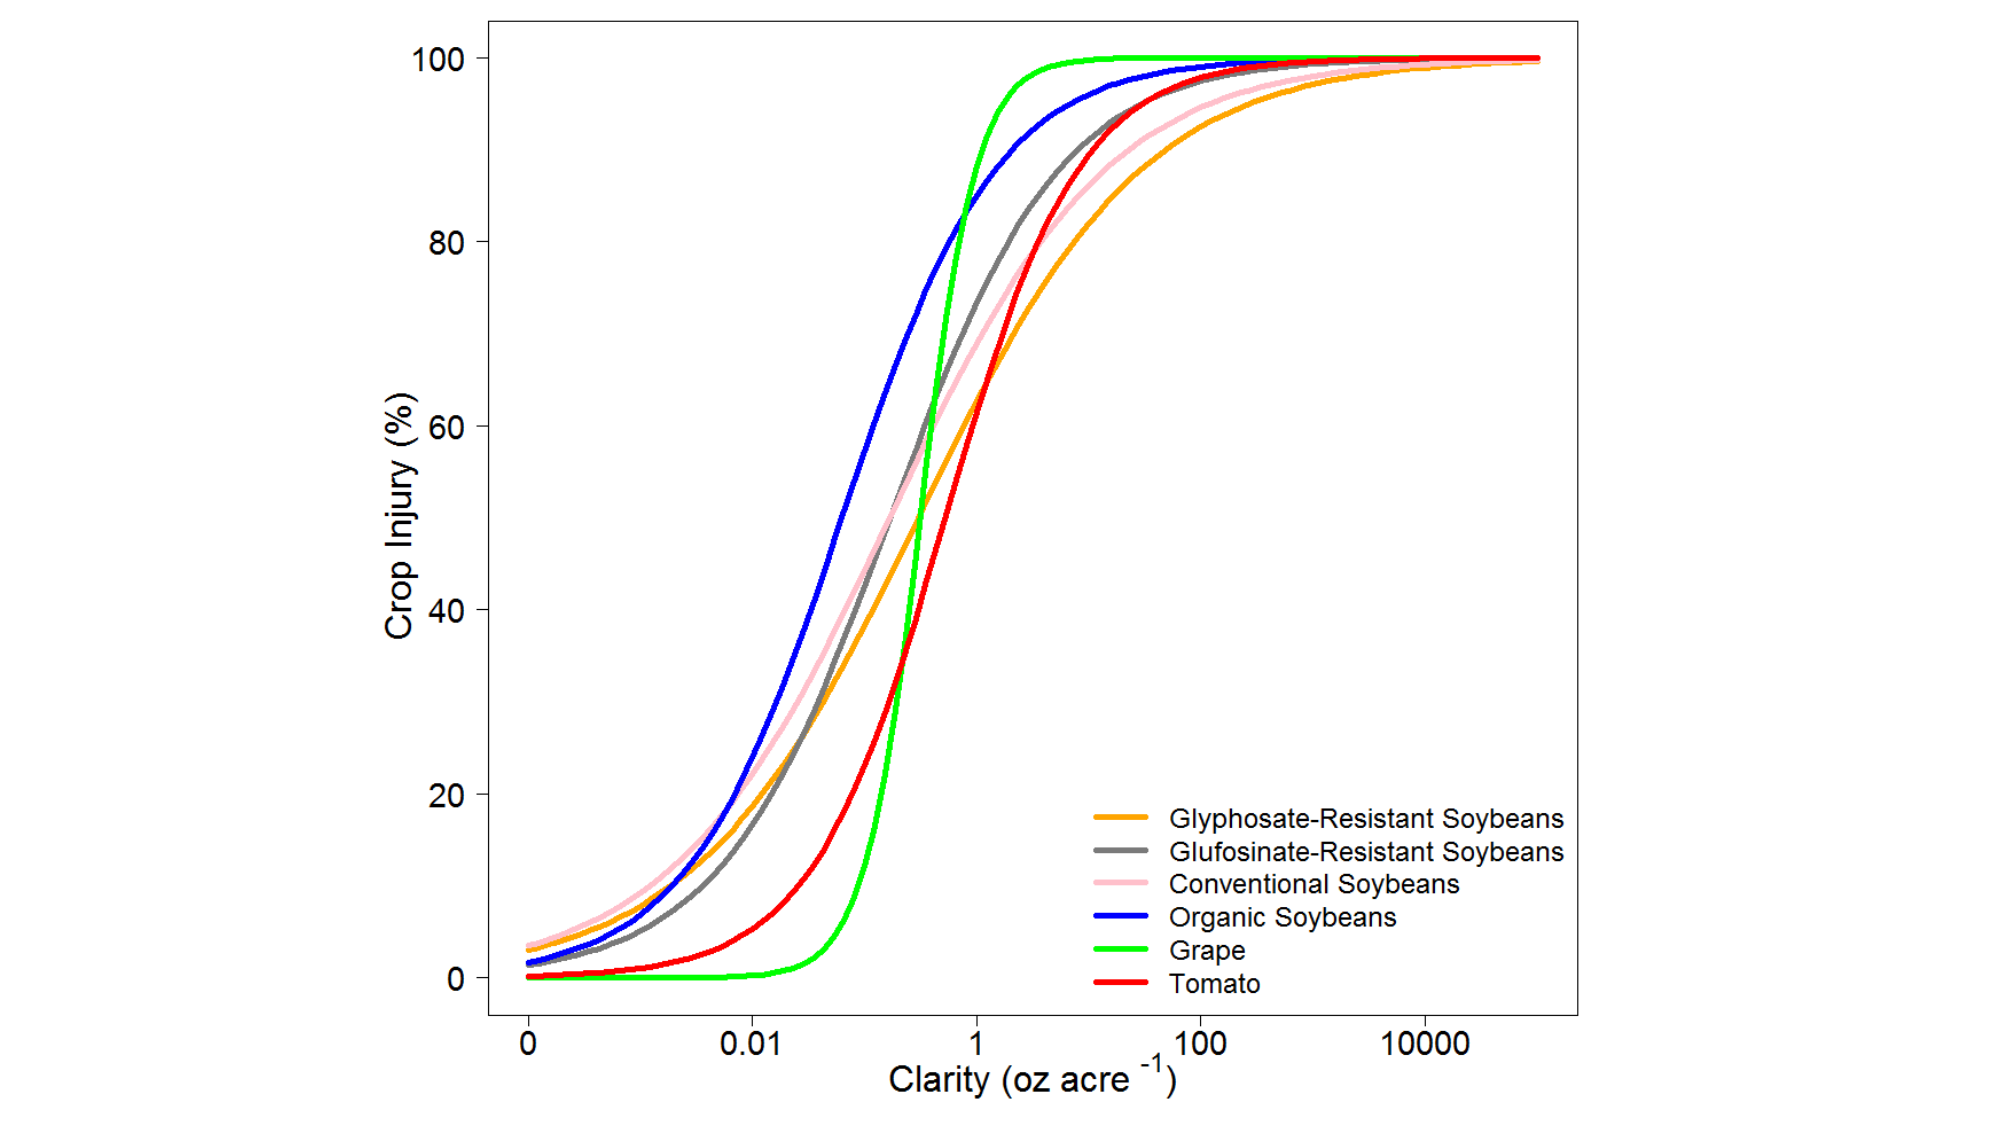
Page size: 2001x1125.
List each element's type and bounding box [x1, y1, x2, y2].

picture [378, 0, 1622, 1125]
